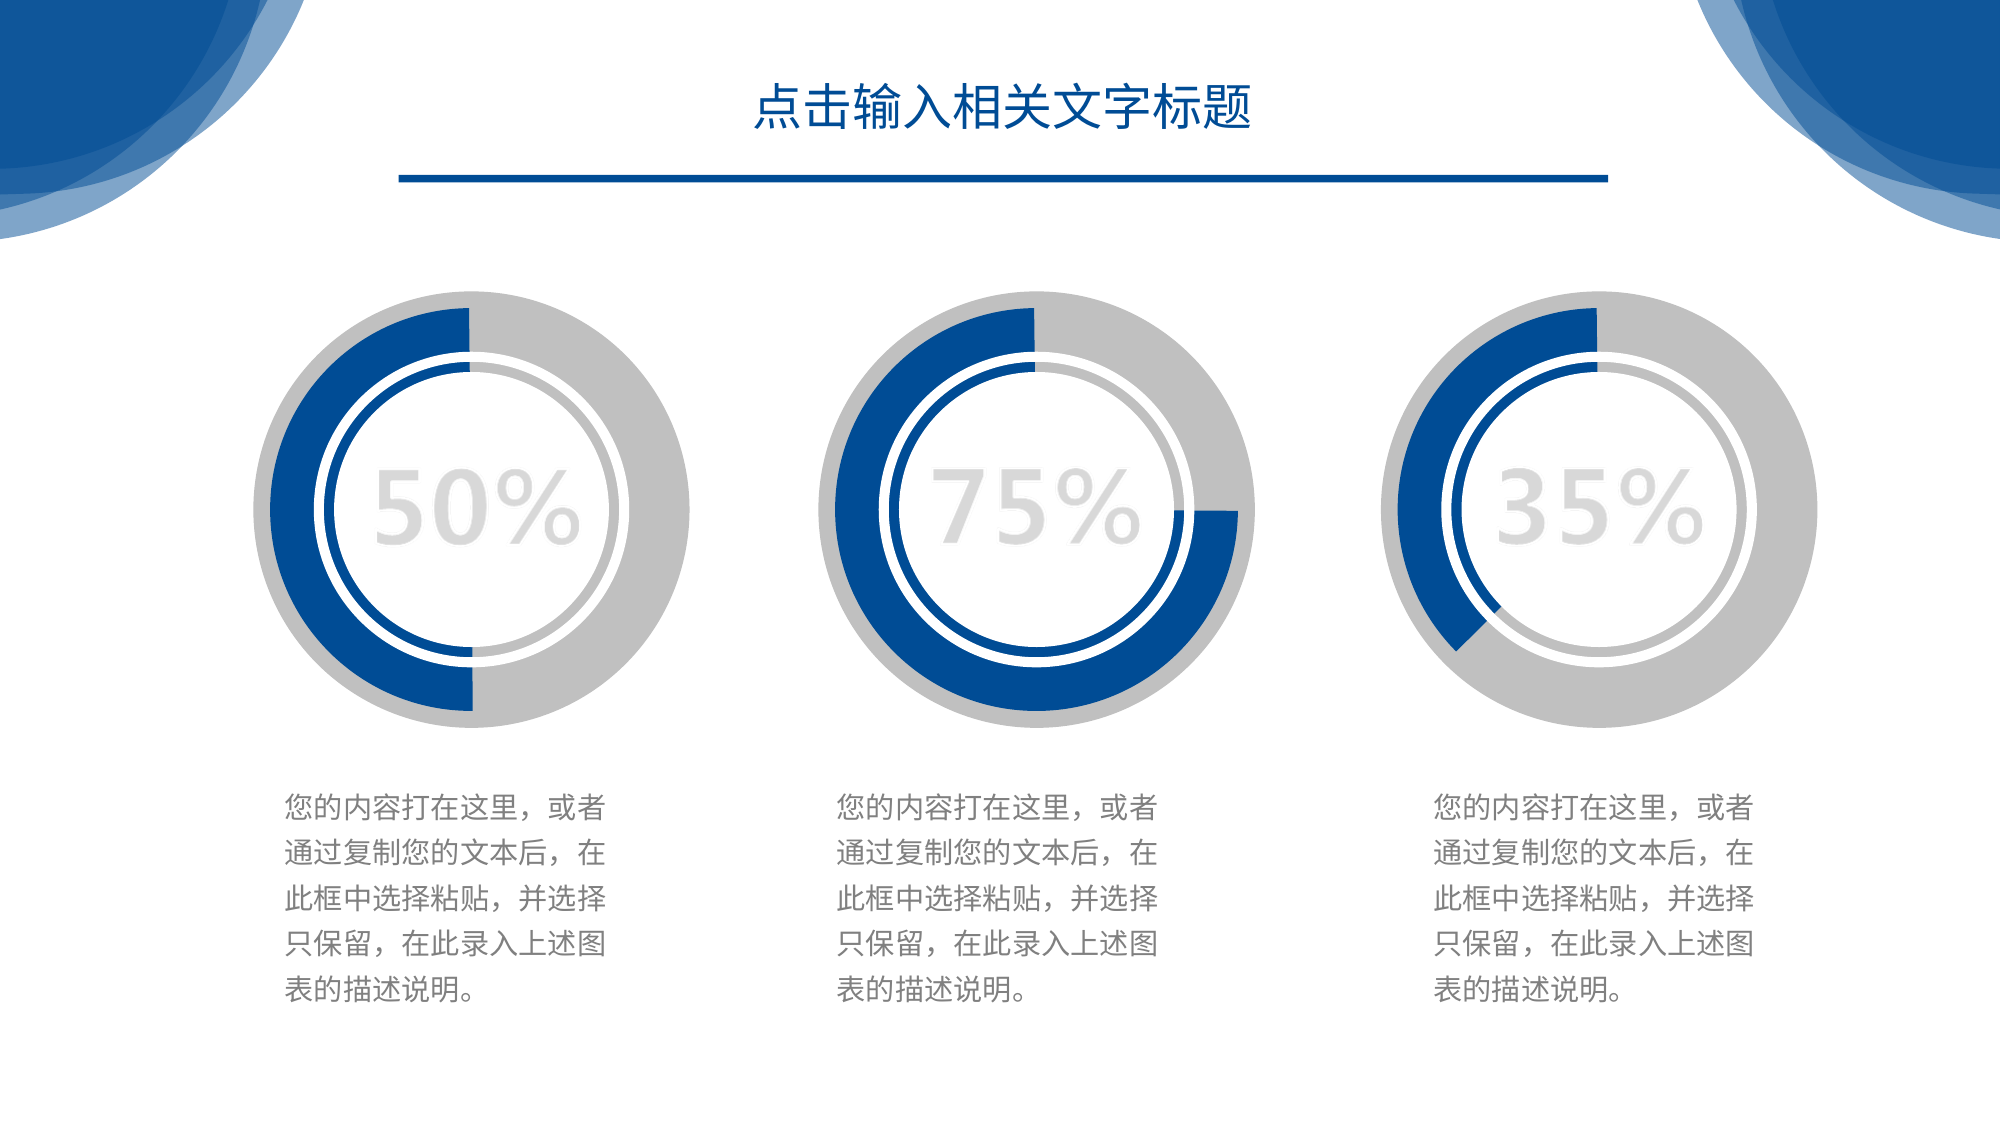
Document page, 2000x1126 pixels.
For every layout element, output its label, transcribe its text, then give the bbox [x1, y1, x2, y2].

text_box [0, 0, 320, 201]
text_box 您的内容打在这里，或者通过复制您的文本后，在此框中选择粘贴，并选择只保留，在此录入上述图表的描述说明。 [270, 771, 631, 1056]
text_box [1380, 291, 1818, 728]
text_box 您的内容打在这里，或者通过复制您的文本后，在此框中选择粘贴，并选择只保留，在此录入上述图表的描述说明。 [821, 771, 1183, 1056]
text_box 您的内容打在这里，或者通过复制您的文本后，在此框中选择粘贴，并选择只保留，在此录入上述图表的描述说明。 [1418, 771, 1780, 1056]
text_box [818, 291, 1255, 728]
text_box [253, 291, 690, 728]
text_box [398, 68, 1609, 183]
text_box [1681, 0, 2000, 201]
